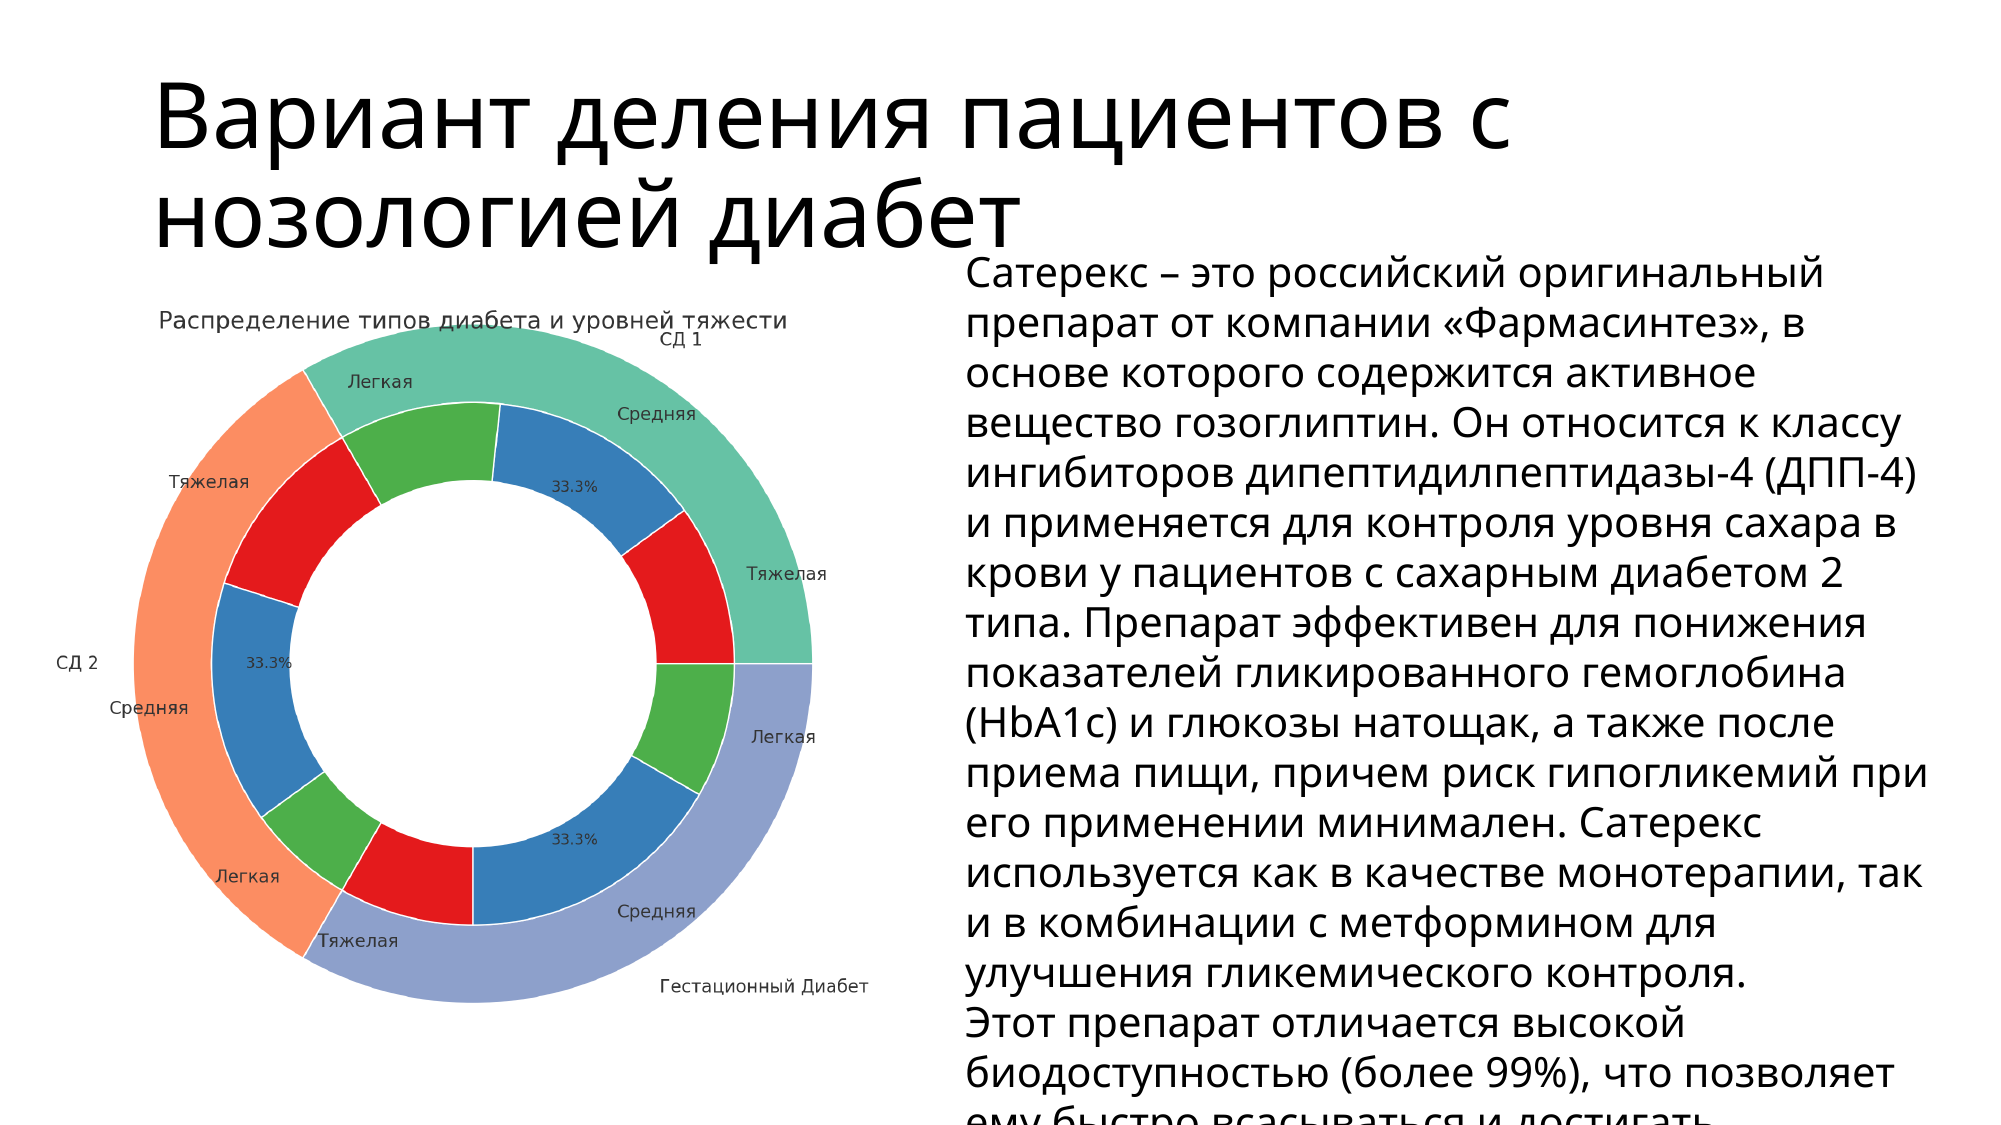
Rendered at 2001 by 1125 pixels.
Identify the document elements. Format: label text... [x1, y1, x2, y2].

text_box Сатерекс – это российский оригинальный препарат от компании «Фармасинтез», в основе которого содержится активное вещество гозоглиптин. Он относится к классу ингибиторов дипептидилпептидазы-4 (ДПП-4) и применяется для контроля уровня сахара в крови у пациентов с сахарным диабетом 2 типа. Препарат эффективен для понижения показателей гликированного гемоглобина (HbA1c) и глюкозы натощак, а также после приема пищи, причем риск гипогликемий при его применении минимален. Сатерекс используется как в качестве монотерапии, так и в комбинации с метформином для улучшения гликемического контроля​. Этот препарат отличается высокой биодоступностью (более 99%), что позволяет ему быстро всасываться и достигать максимальной концентрации в плазме примерно через час после приема. Он также проявляет минимальное влияние на вес пациентов и не вызывает серьезных побочных эффектов в виде гипогликемии, что делает его безопасным для длительного применения. [950, 238, 1967, 1125]
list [45, 299, 879, 1014]
title Вариант деления пациентов с нозологией диабет [137, 59, 1863, 278]
